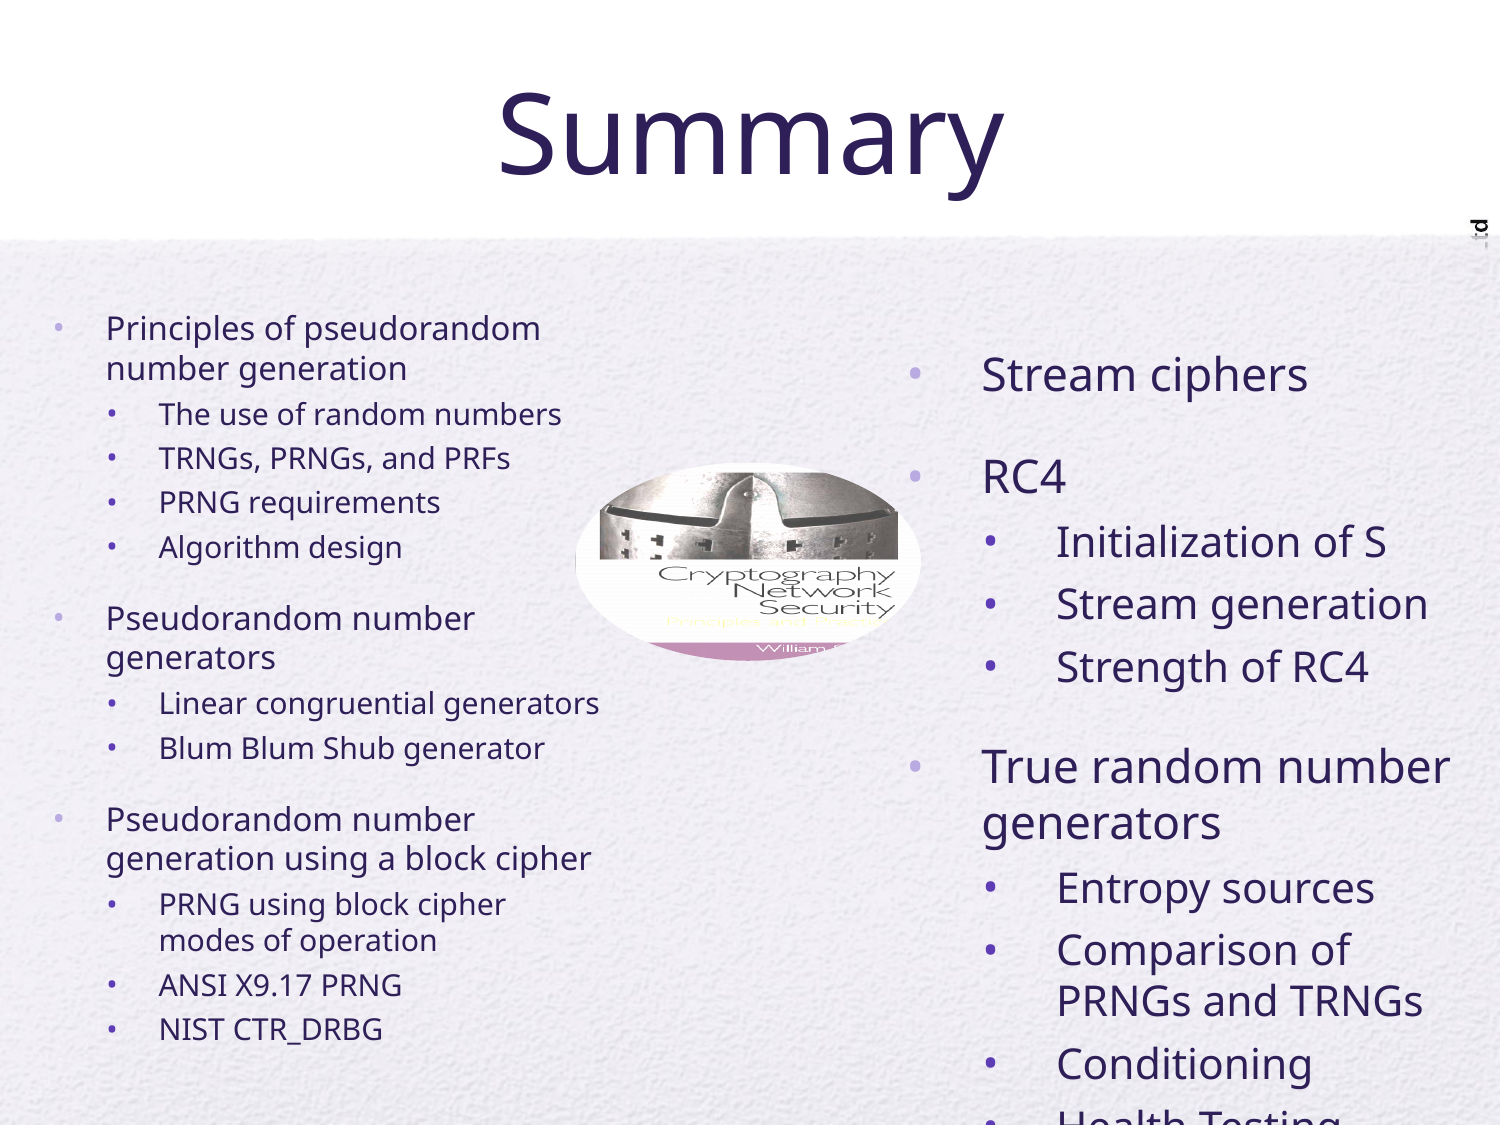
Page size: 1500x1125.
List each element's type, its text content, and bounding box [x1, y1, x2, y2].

title Summary [129, 6, 1372, 239]
list Stream ciphers RC4 Initialization of S Stream generation Strength of RC4 True random number generators Entropy sources Comparison of PRNGs and TRNGs Conditioning Health Testing Intel digital random number generator [891, 337, 1477, 1125]
picture [0, 0, 1500, 1125]
list Principles of pseudorandom number generation The use of random numbers TRNGs, PRNGs, and PRFs PRNG requirements Algorithm design Pseudorandom number generators Linear congruential generators Blum Blum Shub generator Pseudorandom number generation using a block cipher PRNG using block cipher modes of operation ANSI X9.17 PRNG NIST CTR_DRBG [37, 299, 623, 1097]
